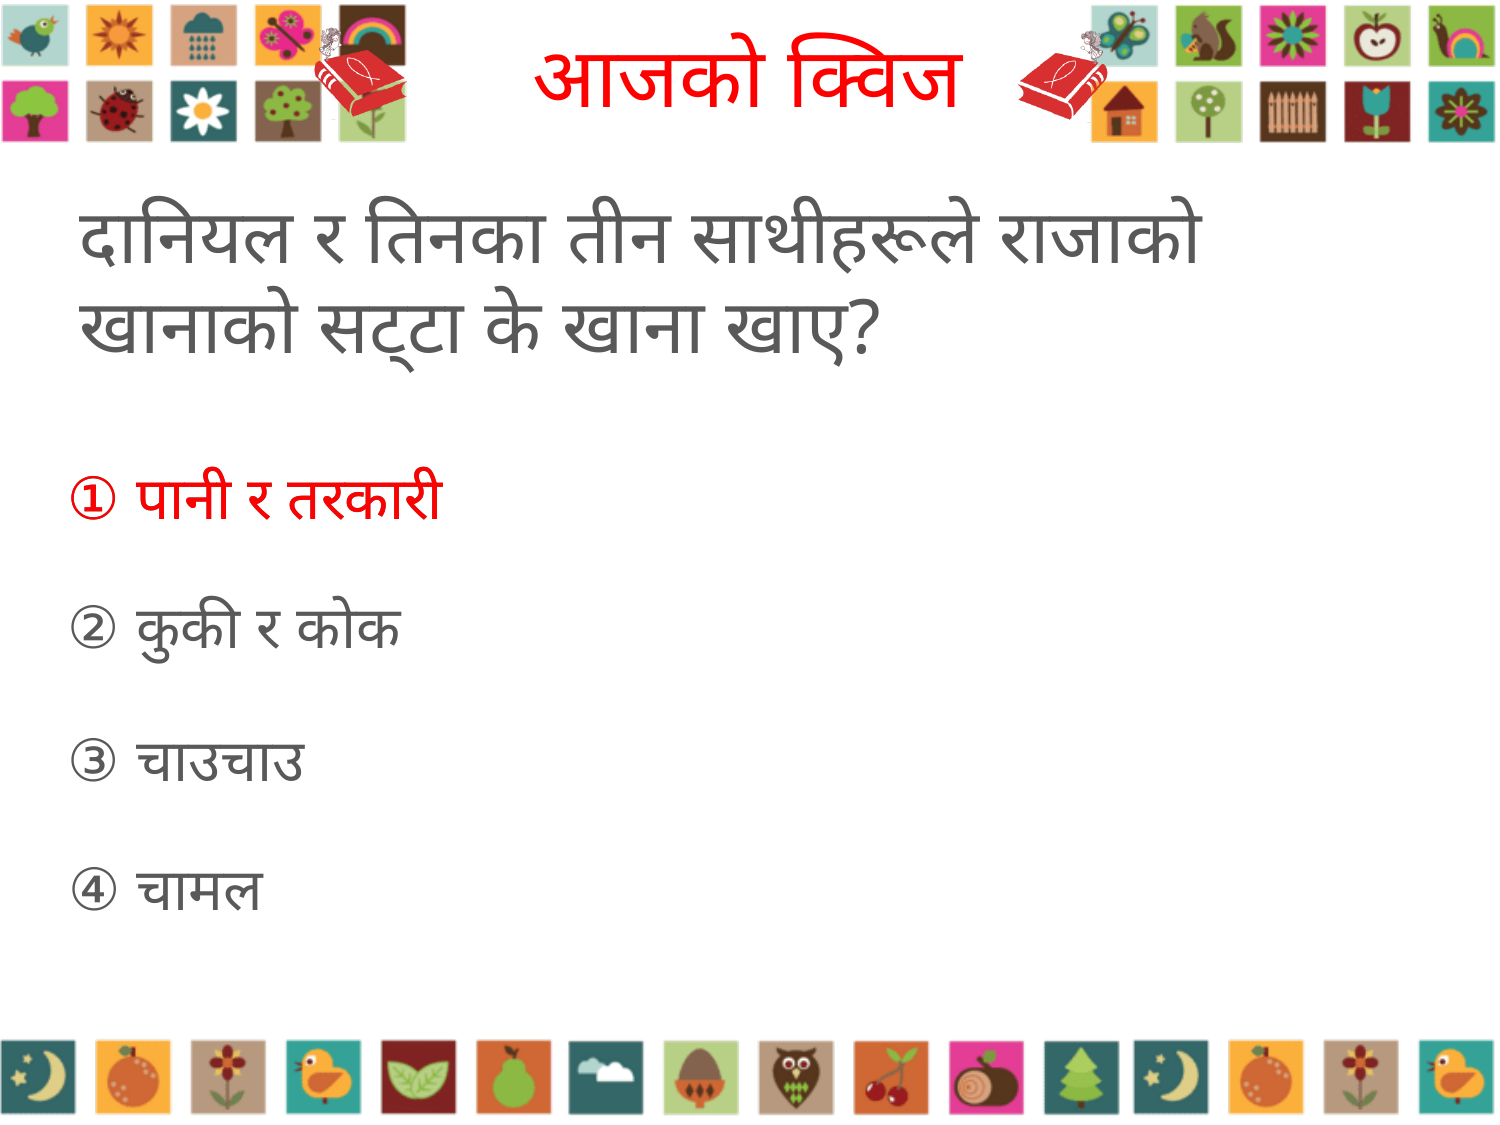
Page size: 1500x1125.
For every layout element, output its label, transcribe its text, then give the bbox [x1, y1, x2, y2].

text_box ① पानी र तरकारी [52, 454, 1483, 539]
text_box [0, 1028, 1500, 1118]
text_box आजको क्विज [425, 16, 1076, 131]
picture [0, 3, 439, 150]
picture [986, 3, 1500, 150]
text_box ④ चामल [53, 844, 1483, 930]
text_box ② कुकी र कोक [53, 582, 1436, 668]
text_box दानियल र तिनका तीन साथीहरूले राजाको खानाको सट्टा के खाना खाए? [64, 181, 1447, 377]
text_box ③ चाउचाउ [53, 716, 1483, 801]
